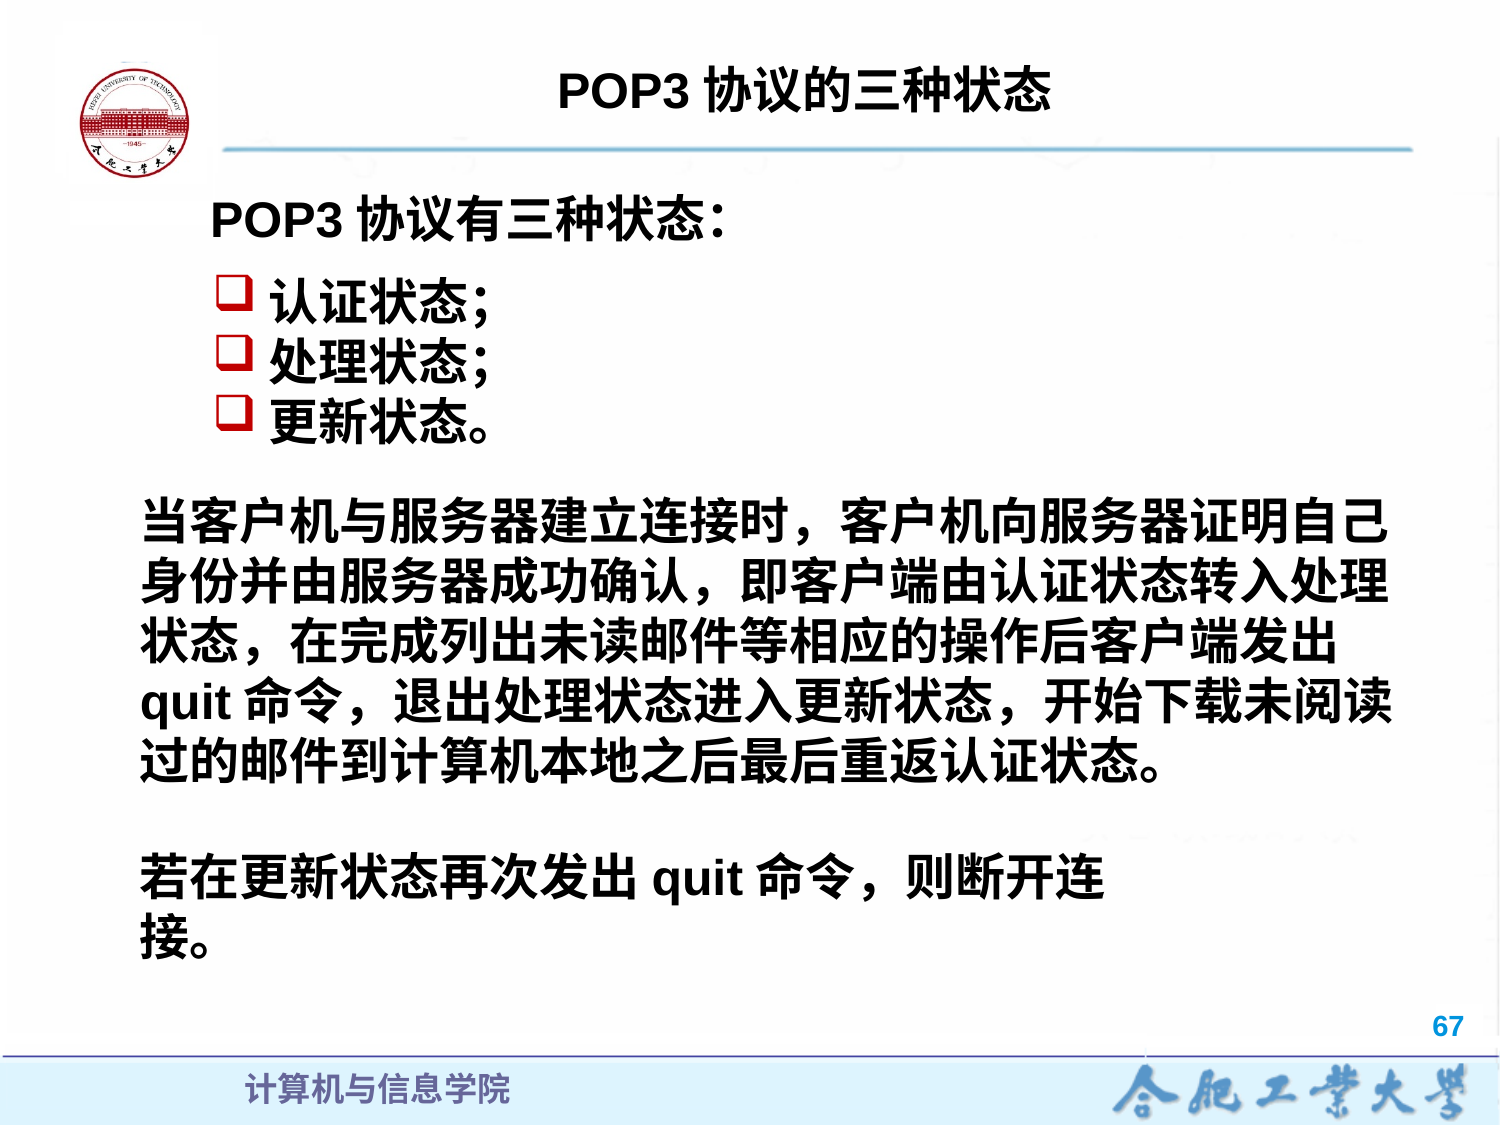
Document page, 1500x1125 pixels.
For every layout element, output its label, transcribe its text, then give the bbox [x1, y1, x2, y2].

text_box 若在更新状态再次发出quit命令，则断开连接。 [124, 837, 1218, 973]
text_box 当客户机与服务器建立连接时，客户机向服务器证明自己身份并由服务器成功确认，即客户端由认证状态转入处理状态，在完成列出未读邮件等相应的操作后客户端发出quit命令，退出处理状态进入更新状态，开始下载未阅读过的邮件到计算机本地之后最后重返认证状态。 [125, 482, 1453, 797]
text_box POP3协议有三种状态： [195, 179, 771, 255]
text_box POP3协议的三种状态 [542, 50, 1068, 126]
picture [0, 0, 1500, 1125]
text_box 认证状态； 处理状态； 更新状态。 [197, 262, 628, 458]
